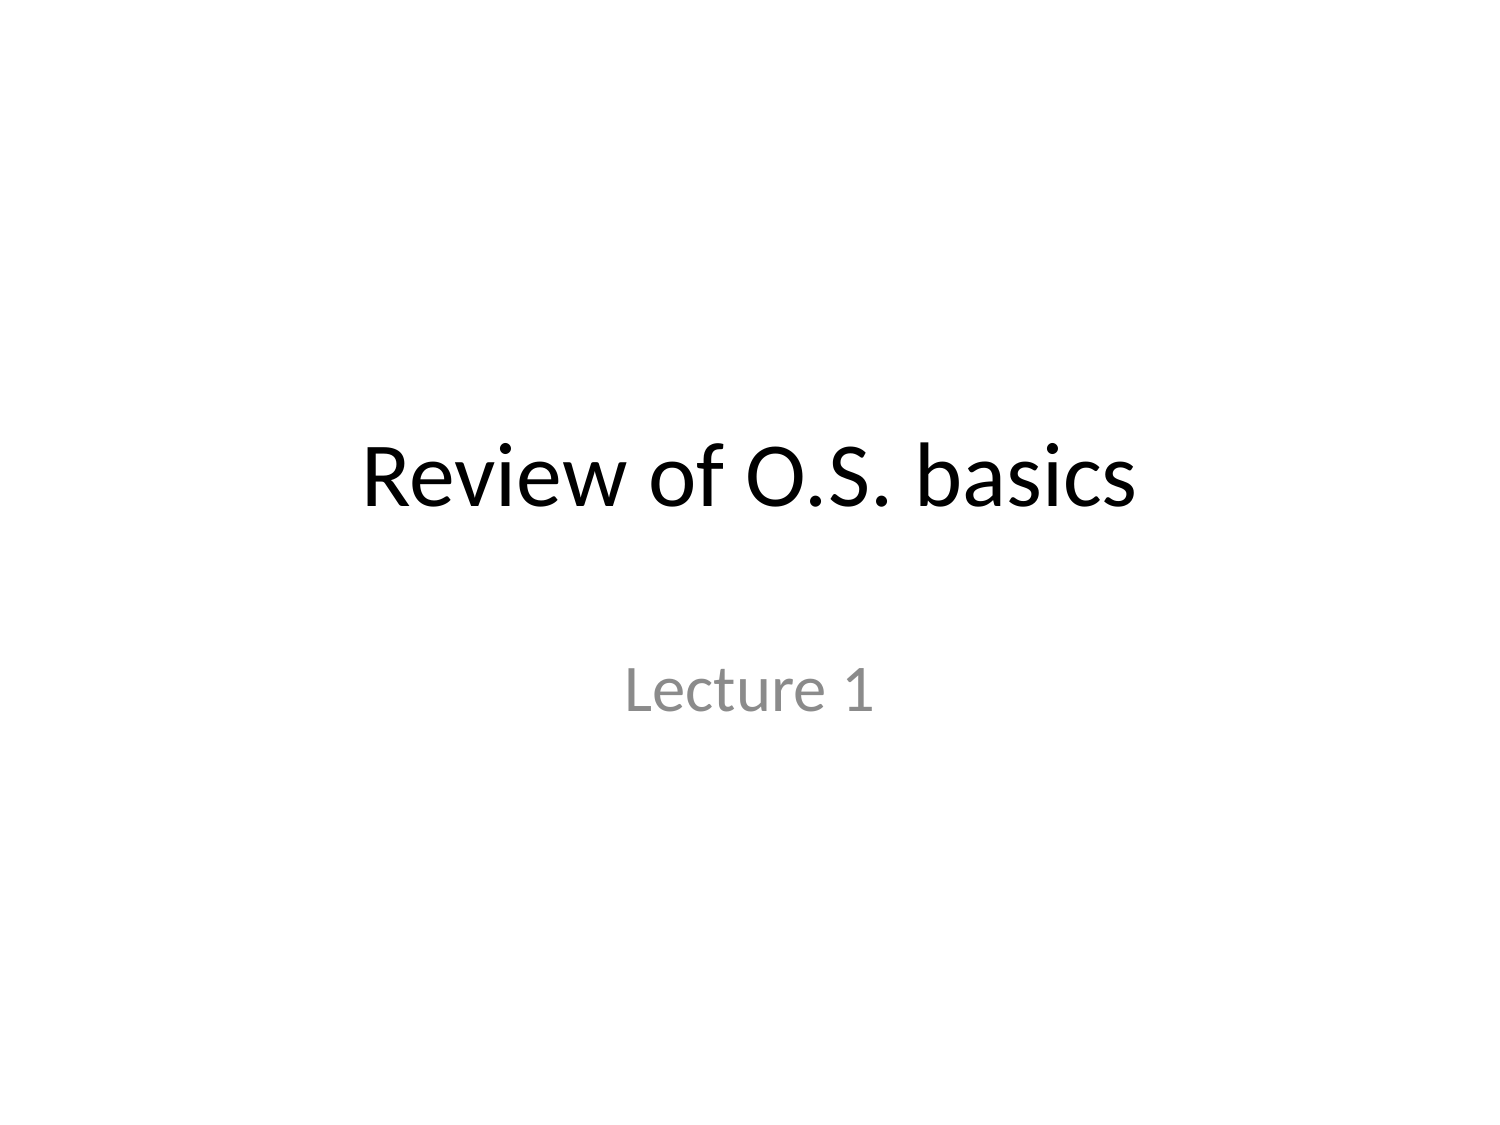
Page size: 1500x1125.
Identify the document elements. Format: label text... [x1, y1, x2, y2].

title Review of O.S. basics [112, 349, 1388, 591]
subtitle Lecture 1 [225, 637, 1275, 925]
